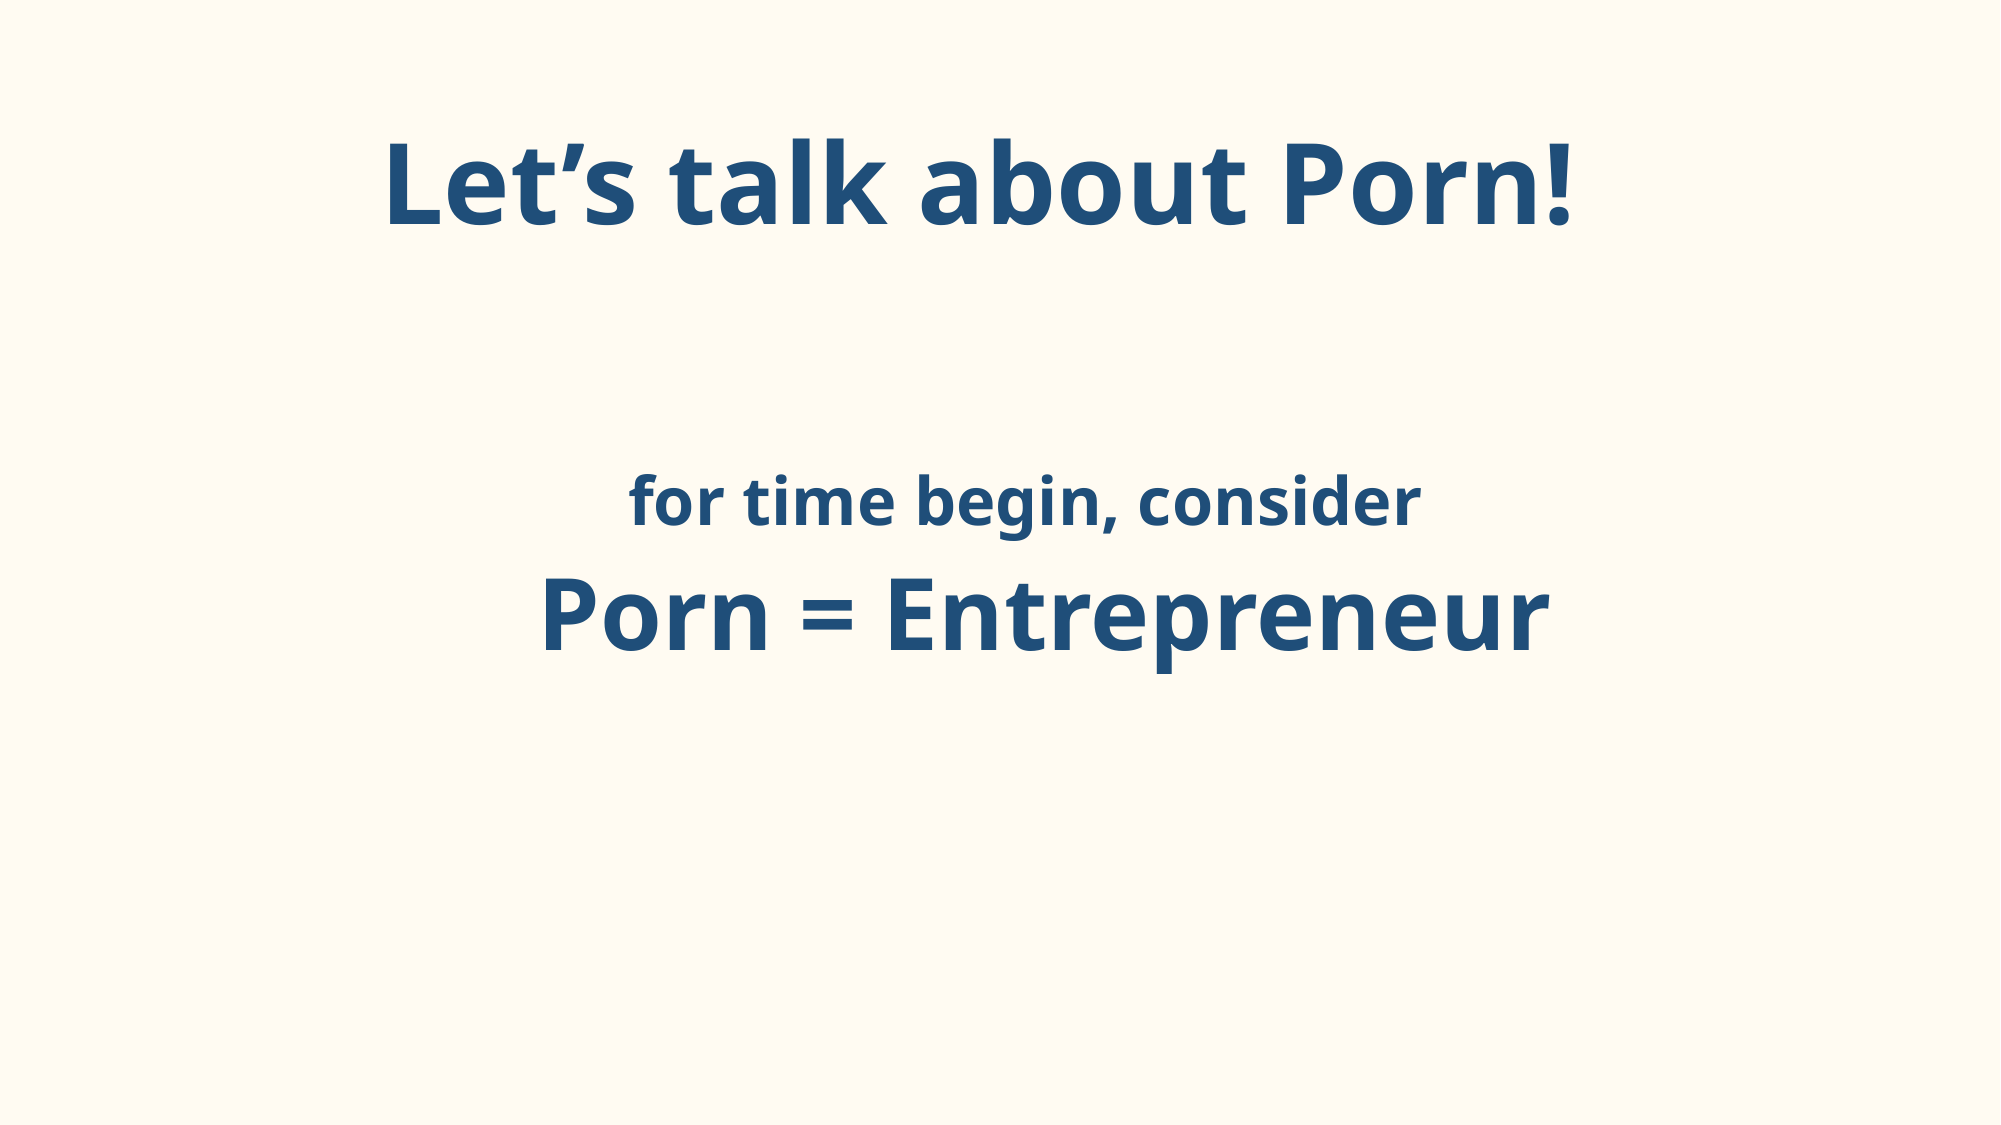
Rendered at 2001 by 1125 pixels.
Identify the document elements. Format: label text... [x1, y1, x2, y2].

list Let’s talk about Porn! for time begin, consider Porn = Entrepreneur [130, 120, 1856, 953]
